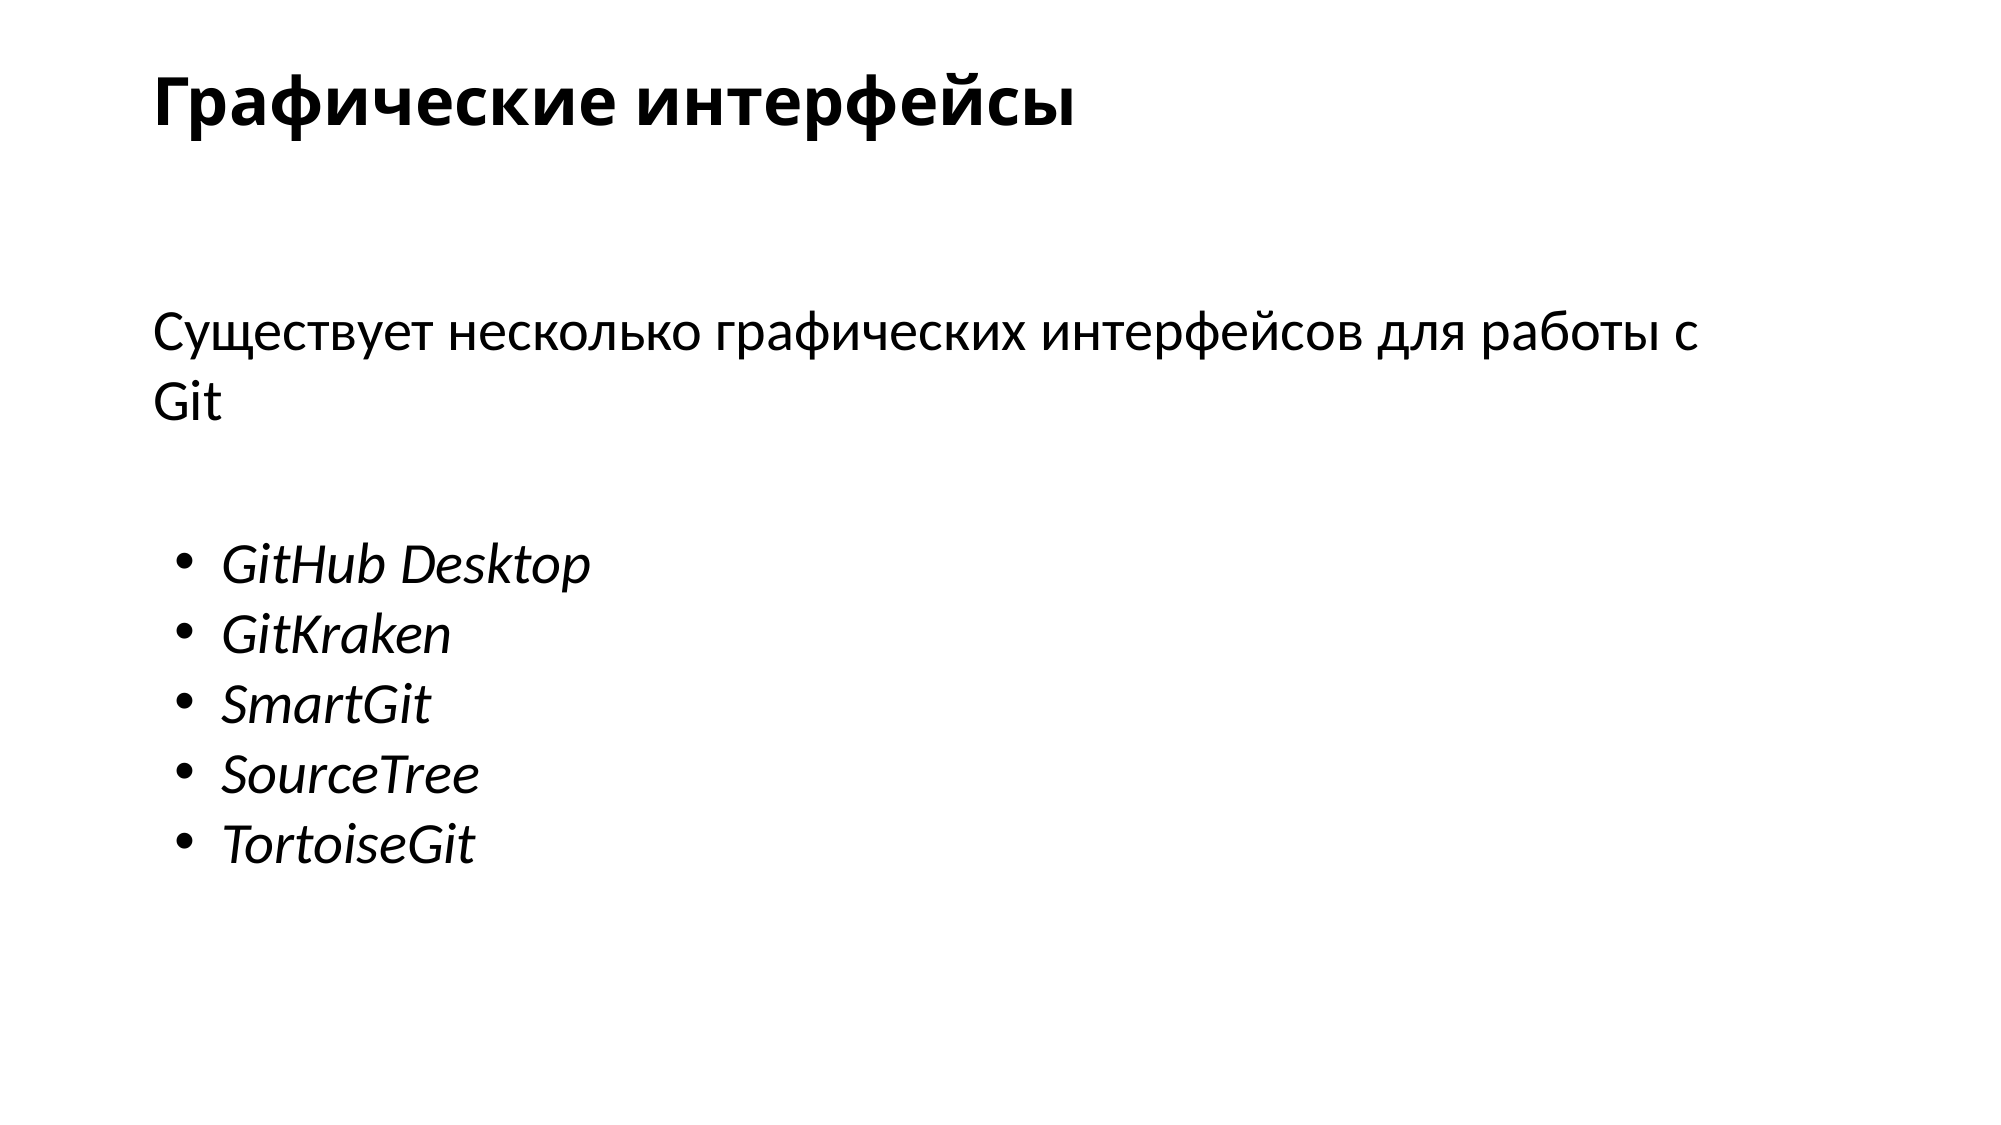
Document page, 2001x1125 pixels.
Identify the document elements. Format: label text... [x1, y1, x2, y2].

text_box Графические интерфейсы [138, 51, 1678, 146]
text_box GitHub Desktop GitKraken SmartGit SourceTree TortoiseGit [159, 518, 1306, 928]
text_box Существует несколько графических интерфейсов для работы с Git [138, 284, 1779, 440]
